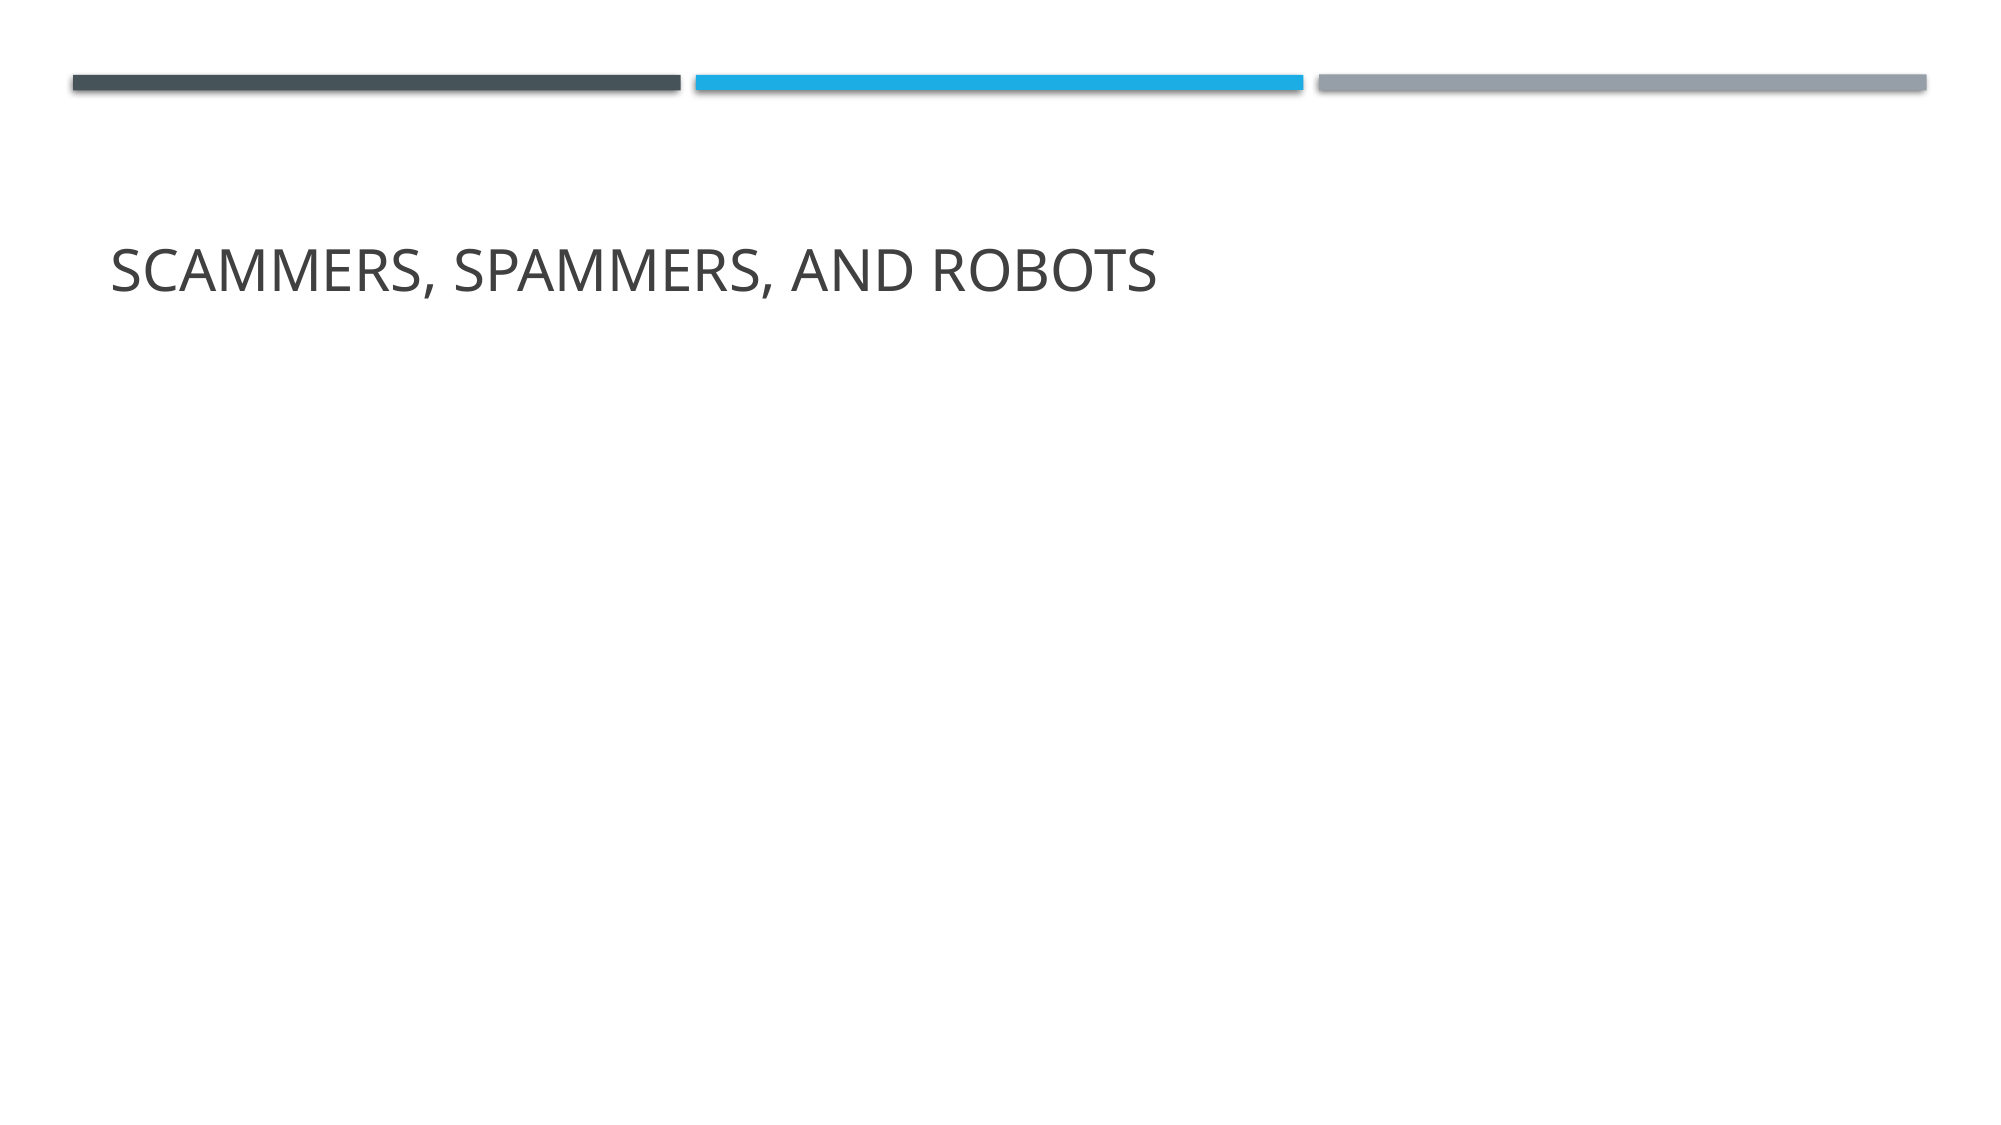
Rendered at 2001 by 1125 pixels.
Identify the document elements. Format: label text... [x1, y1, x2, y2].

title Scammers, Spammers, AND Robots [95, 115, 1905, 311]
